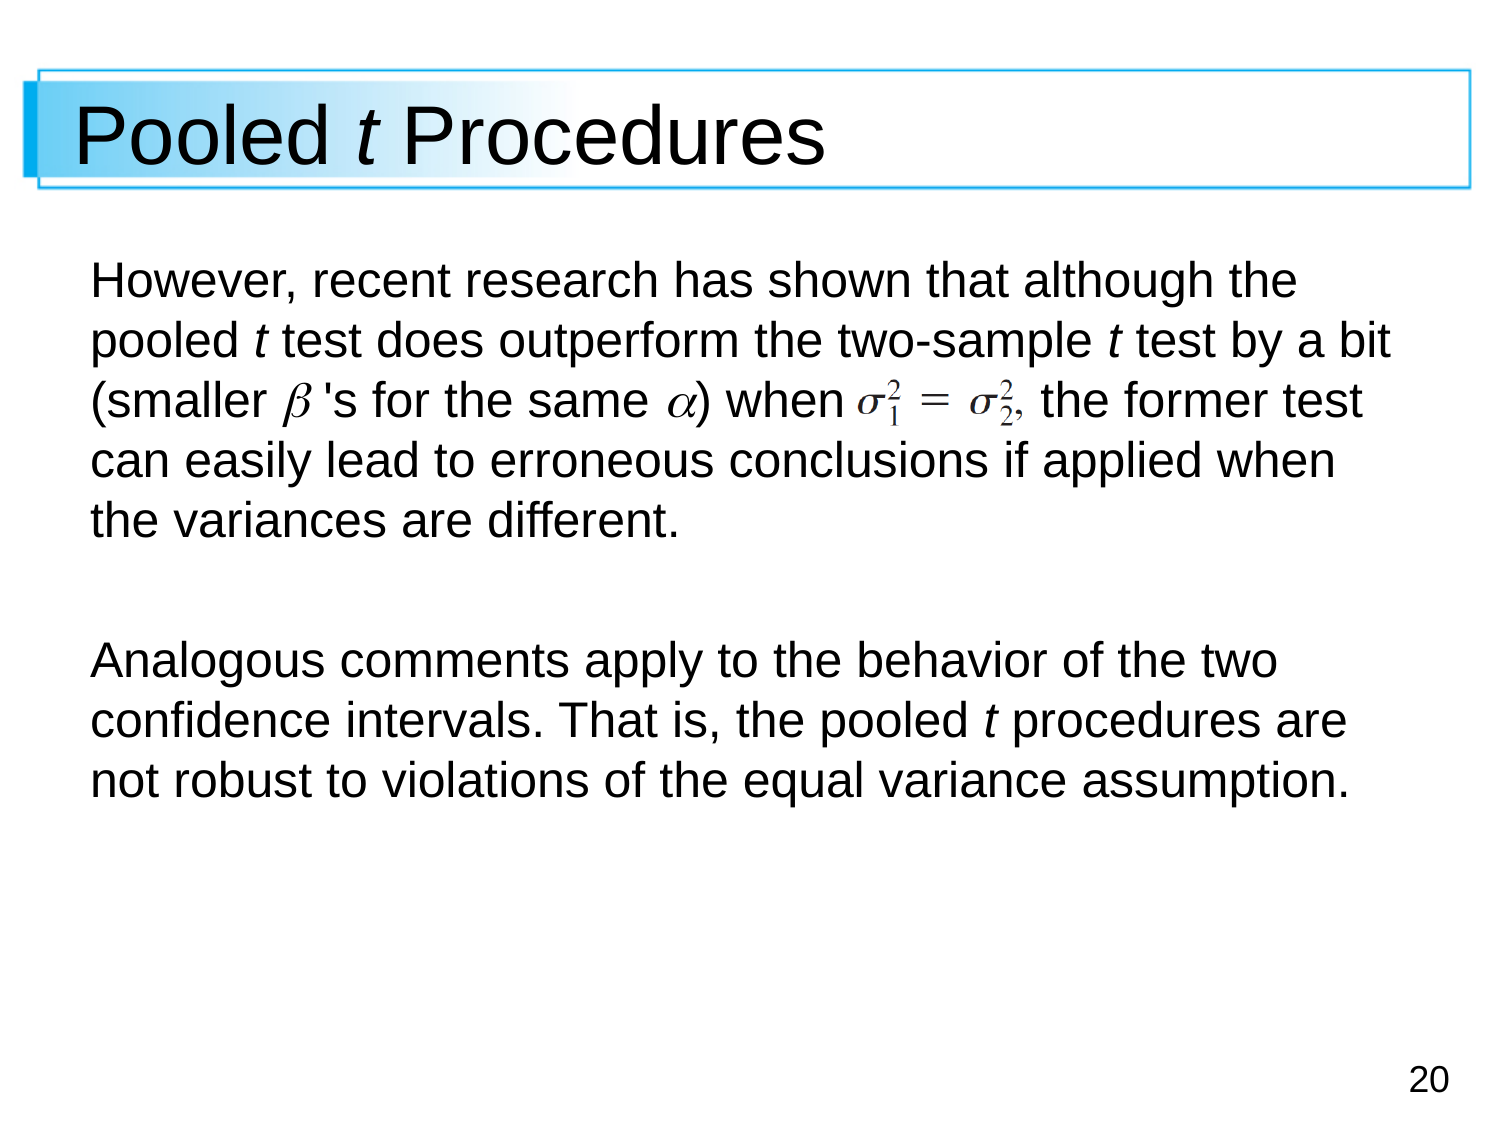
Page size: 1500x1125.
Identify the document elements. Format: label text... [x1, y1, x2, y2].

list However, recent research has shown that although the pooled t test does outperform the two-sample t test by a bit (smaller  's for the same ) when the former test can easily lead to erroneous conclusions if applied when the variances are different. Analogous comments apply to the behavior of the two confidence intervals. That is, the pooled t procedures are not robust to violations of the equal variance assumption. [75, 239, 1425, 1103]
picture [1409, 62, 1476, 200]
picture [14, 62, 58, 200]
picture [854, 374, 1023, 431]
title Pooled t Procedures [58, 37, 1409, 225]
